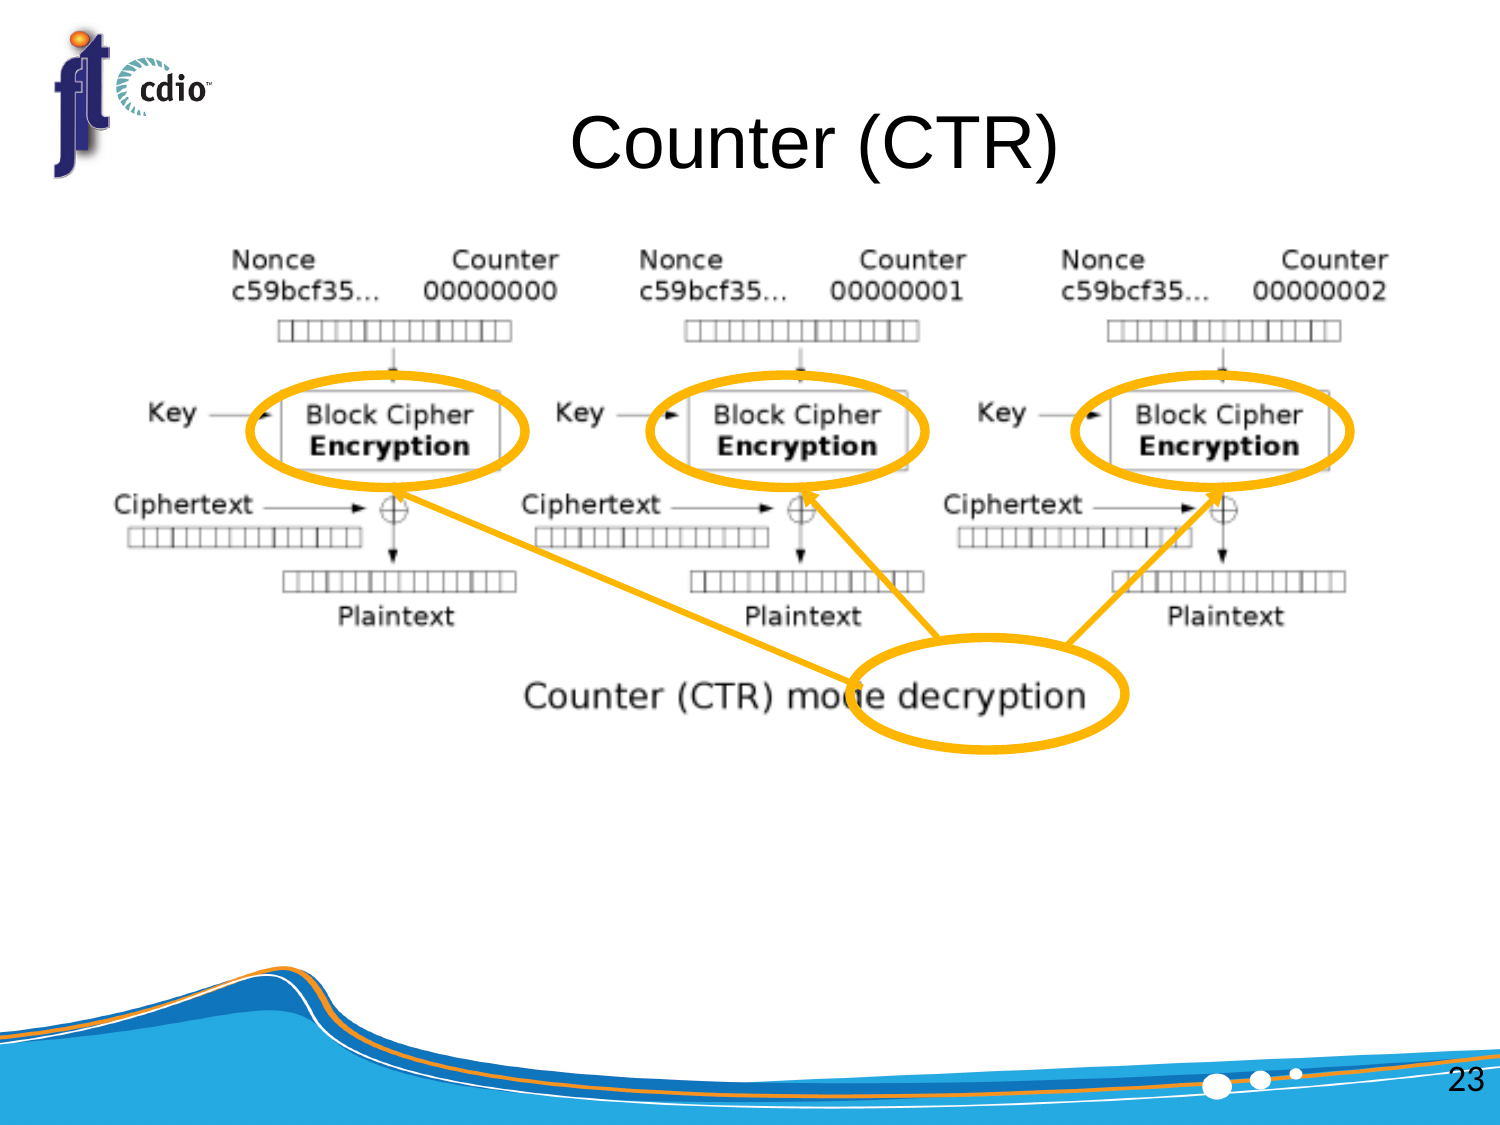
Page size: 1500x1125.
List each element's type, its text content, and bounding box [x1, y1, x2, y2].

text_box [249, 374, 1351, 751]
text_box 23 [1149, 1046, 1500, 1125]
picture [0, 0, 1500, 1125]
title Counter (CTR) [226, 45, 1425, 210]
